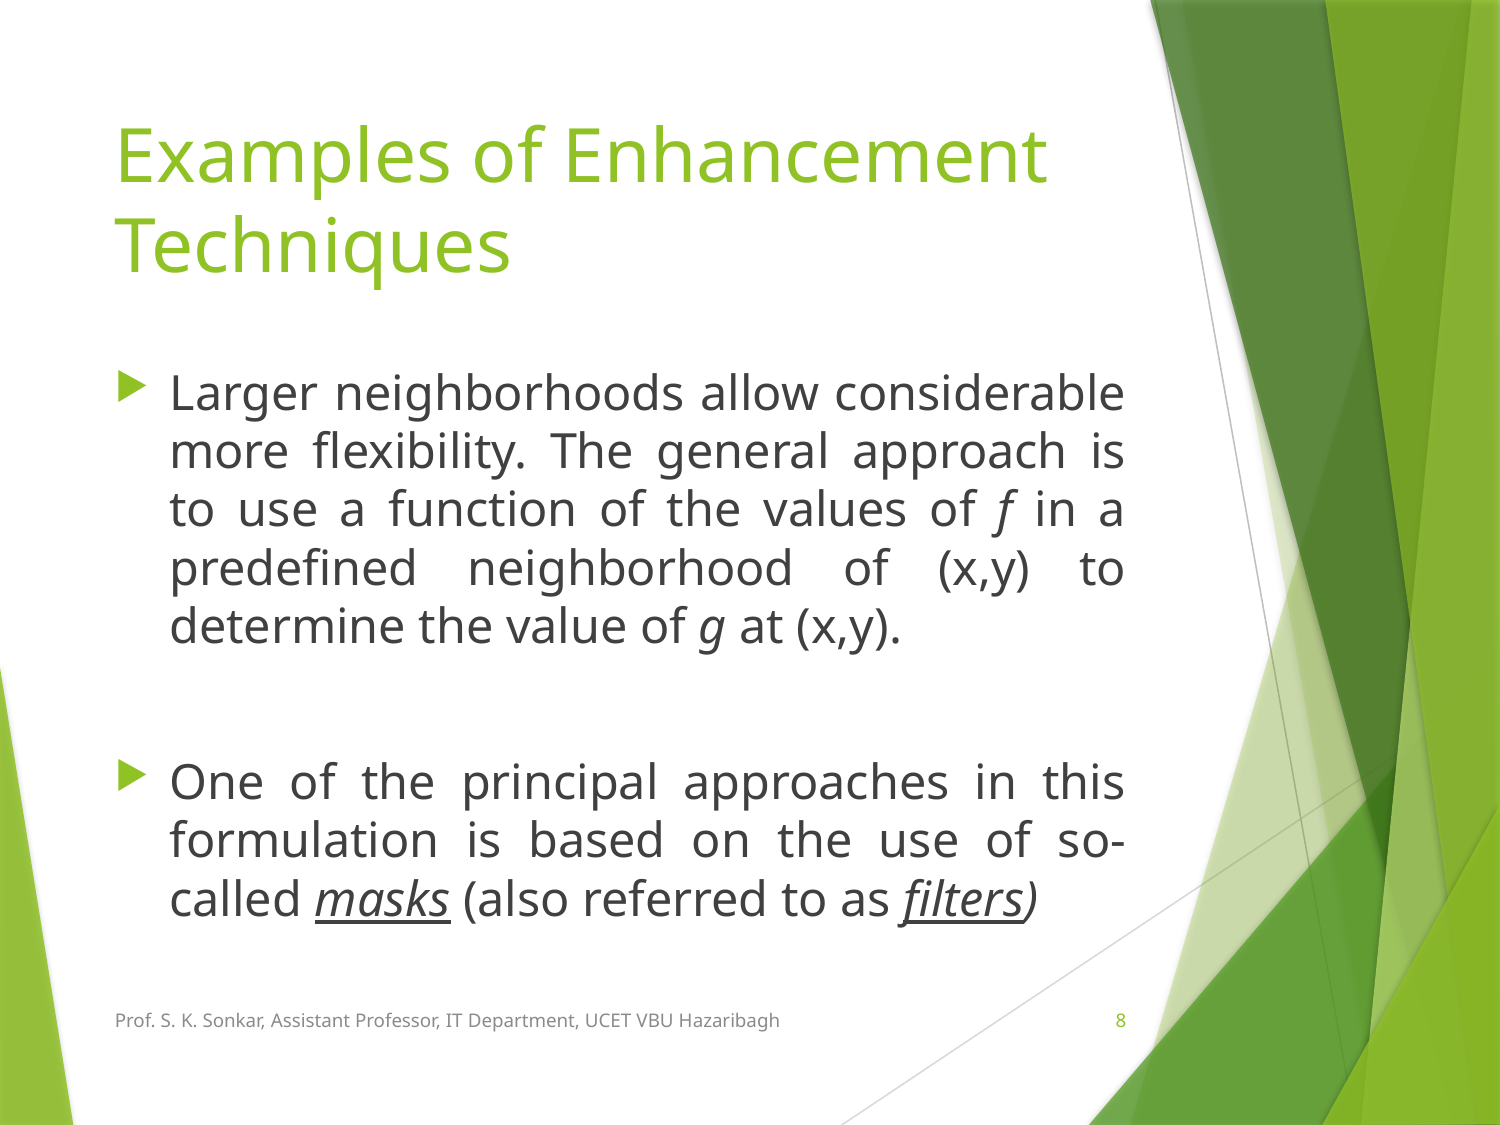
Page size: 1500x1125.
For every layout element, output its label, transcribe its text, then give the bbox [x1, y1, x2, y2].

list Larger neighborhoods allow considerable more flexibility. The general approach is to use a function of the values of f in a predefined neighborhood of (x,y) to determine the value of g at (x,y). One of the principal approaches in this formulation is based on the use of so-called masks (also referred to as filters) [99, 354, 1142, 992]
slide_number 8 [1057, 991, 1142, 1051]
footer Prof. S. K. Sonkar, Assistant Professor, IT Department, UCET VBU Hazaribagh [99, 991, 859, 1051]
title Examples of Enhancement Techniques [99, 99, 1142, 317]
